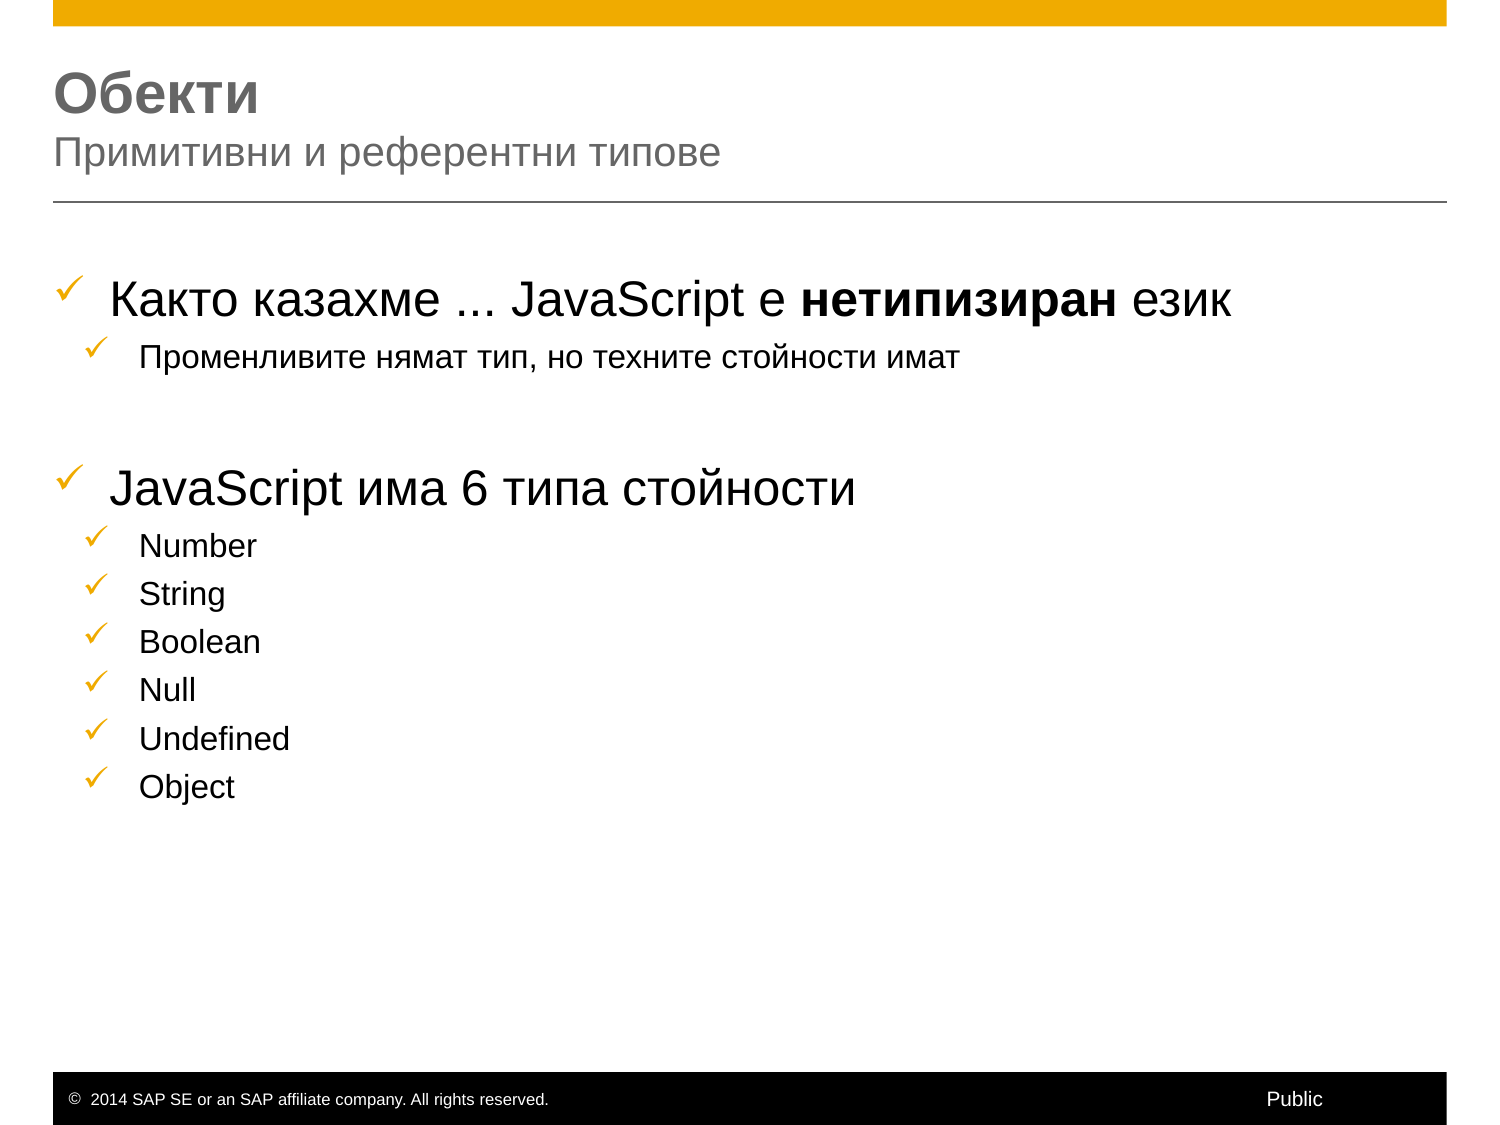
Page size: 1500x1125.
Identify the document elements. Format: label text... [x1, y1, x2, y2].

list Както казахме ... JavaScript e нетипизиран език Променливите нямат тип, но техните стойности имат JavaScript има 6 типа стойности Number String Boolean Null Undefined Object [53, 266, 1447, 987]
title Обекти Примитивни и референтни типове [53, 53, 1447, 178]
